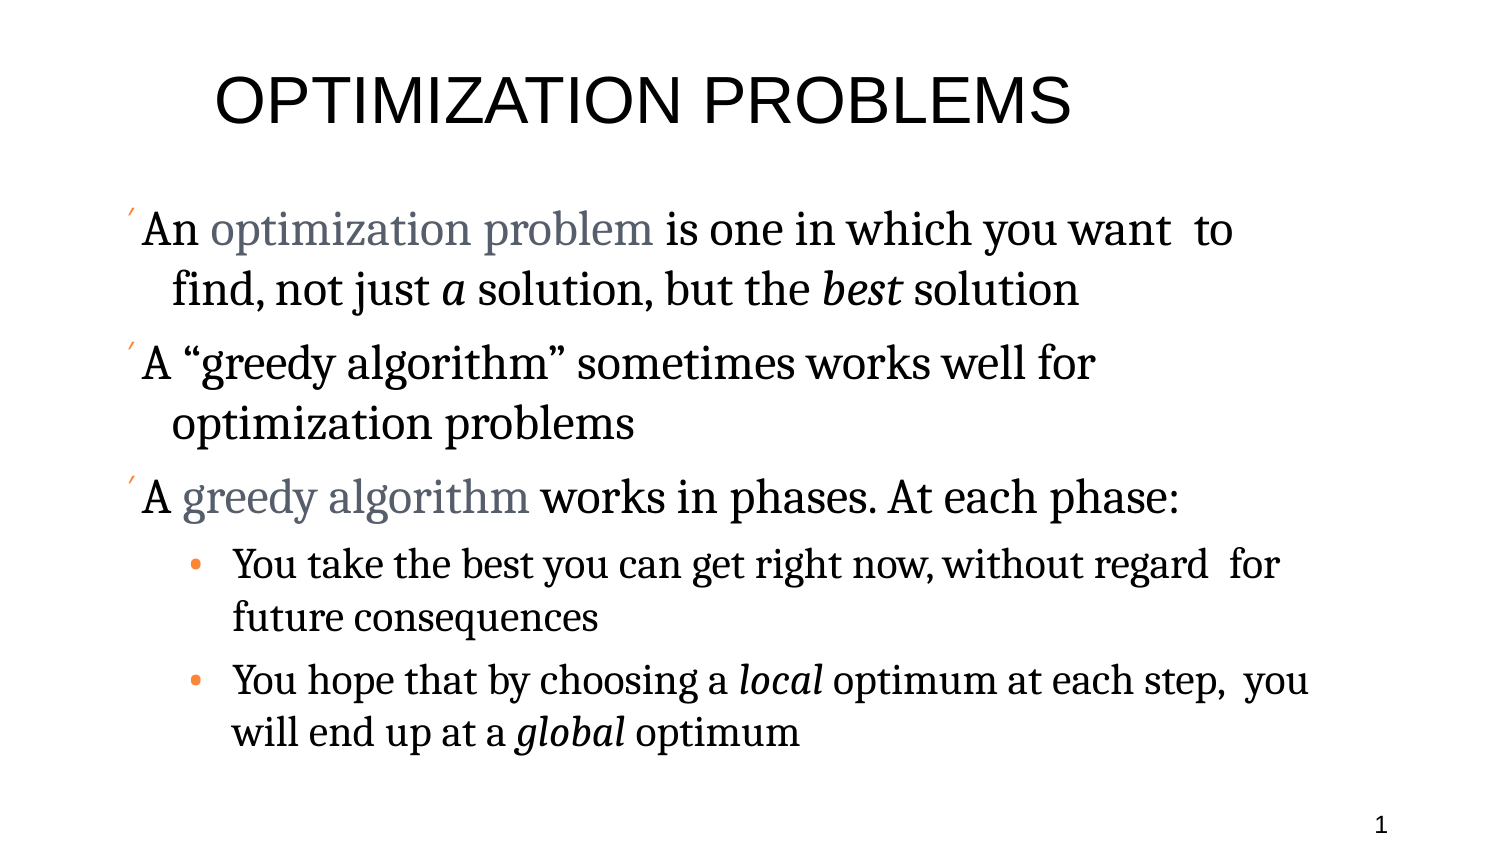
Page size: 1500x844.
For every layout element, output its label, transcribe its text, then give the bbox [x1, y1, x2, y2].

text_box ′ An optimization problem is one in which you want to find, not just a solution, but the best solution ′ A “greedy algorithm” sometimes works well for optimization problems ′ A greedy algorithm works in phases. At each phase: You take the best you can get right now, without regard for future consequences You hope that by choosing a local optimum at each step, you will end up at a global optimum [125, 191, 1372, 612]
title OPTIMIZATION PROBLEMS [212, 54, 1092, 191]
text_box ‹#› [1370, 802, 1393, 827]
